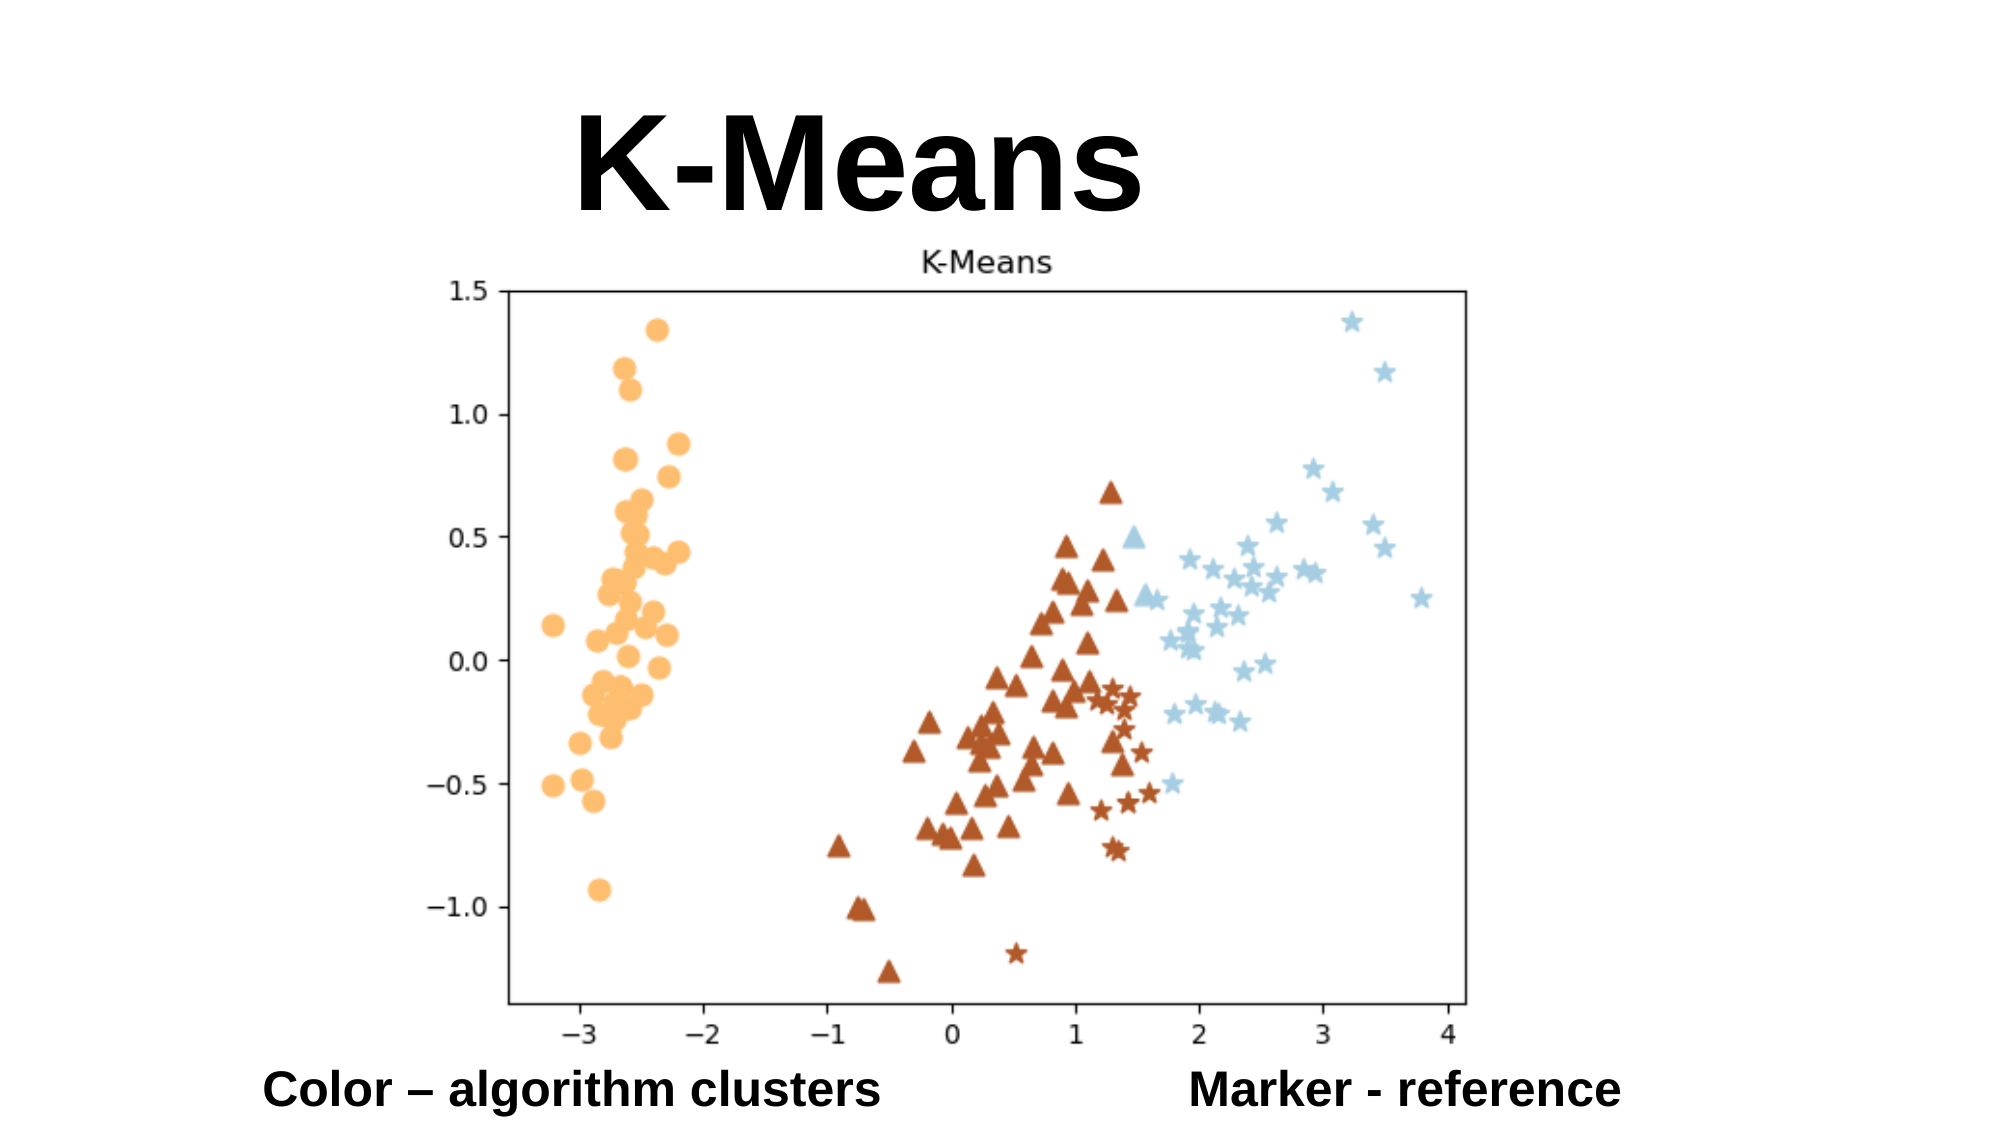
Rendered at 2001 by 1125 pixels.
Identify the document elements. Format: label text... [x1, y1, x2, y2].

text_box K-Means [558, 65, 1161, 246]
picture [421, 247, 1481, 1050]
text_box Color – algorithm clusters Marker - reference [247, 1049, 1639, 1124]
